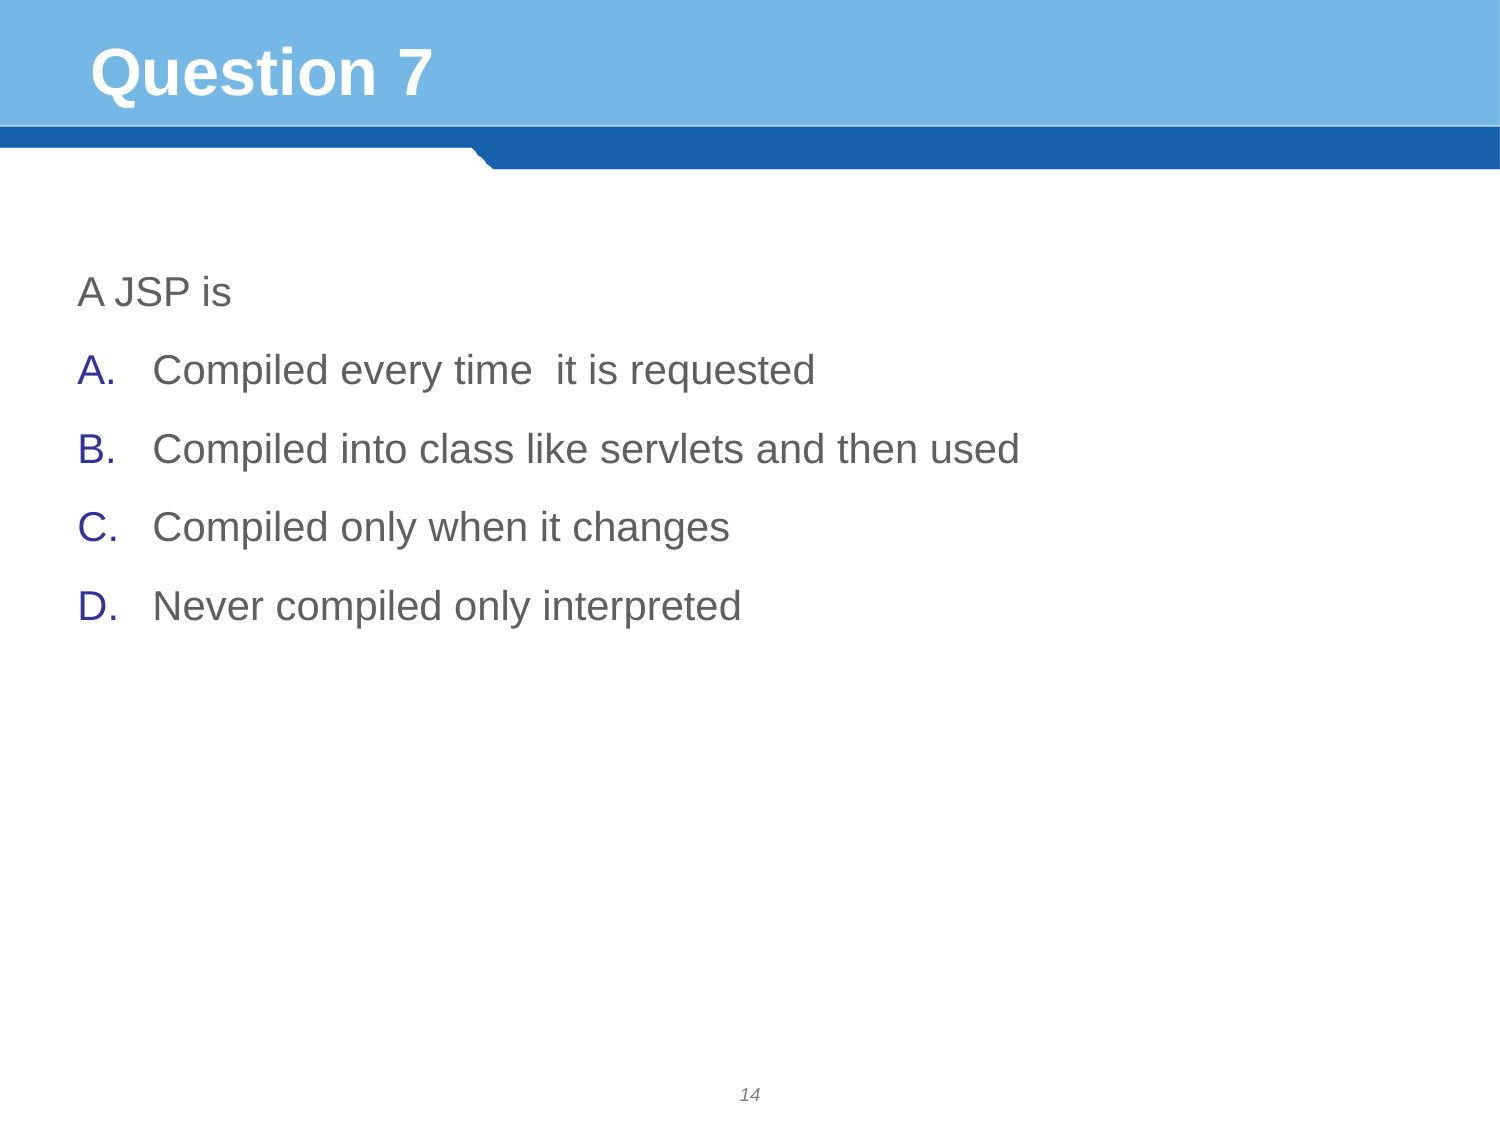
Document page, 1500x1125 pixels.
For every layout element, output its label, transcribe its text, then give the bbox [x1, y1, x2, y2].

slide_number 14 [574, 1074, 926, 1115]
picture [0, 0, 1500, 188]
list A JSP is Compiled every time it is requested Compiled into class like servlets and then used Compiled only when it changes Never compiled only interpreted [62, 237, 1413, 981]
title Question 7 [74, 0, 1426, 138]
